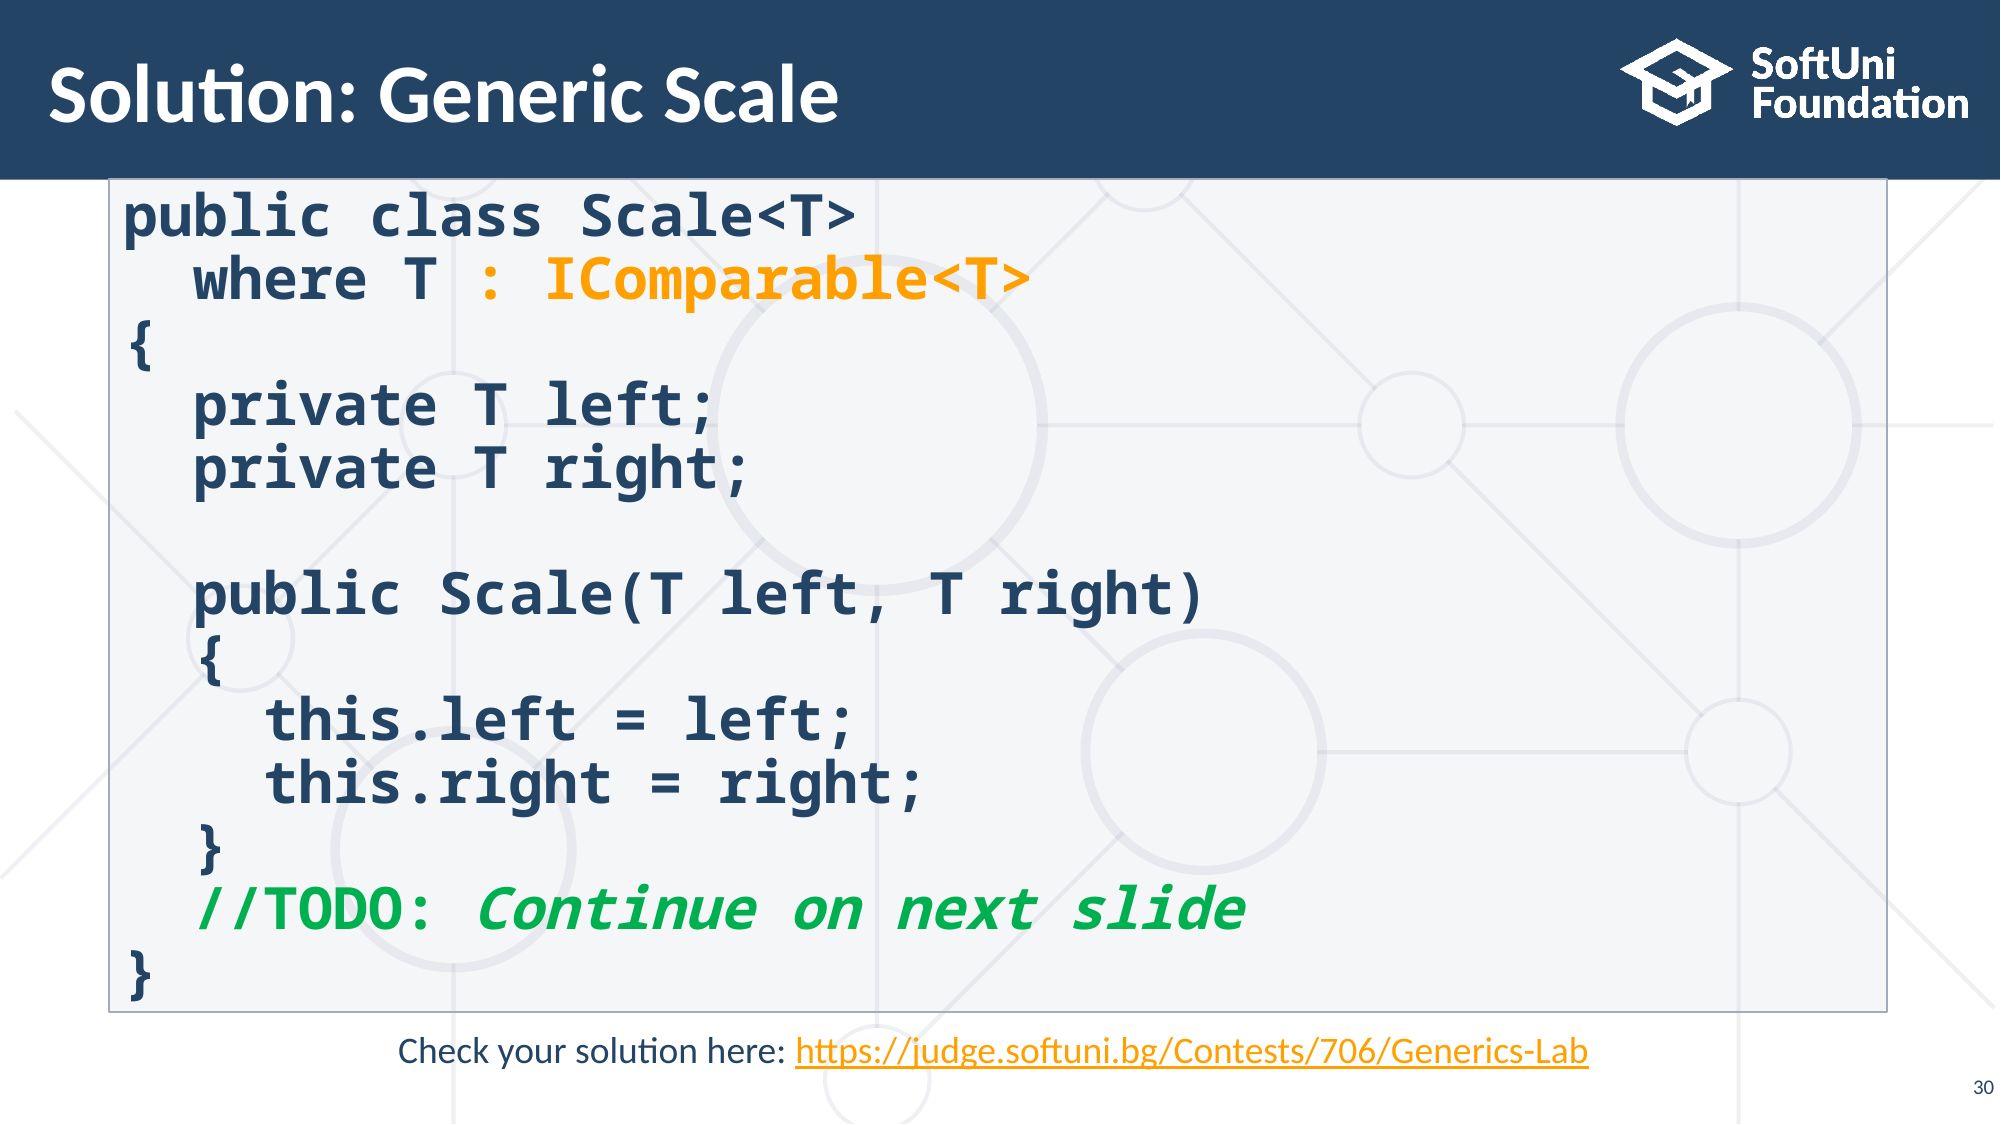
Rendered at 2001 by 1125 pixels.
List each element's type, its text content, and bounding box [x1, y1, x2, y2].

text_box public class Scale<T> where T : IComparable<T> { private T left; private T right; public Scale(T left, T right) { this.left = left; this.right = right; } //TODO: Continue on next slide } [109, 178, 1888, 1013]
title Solution: Generic Scale [31, 16, 1591, 162]
picture [1619, 38, 1968, 126]
text_box Check your solution here: https://judge.softuni.bg/Contests/706/Generics-Lab [124, 1018, 1863, 1079]
slide_number 30 [1929, 1070, 2000, 1103]
